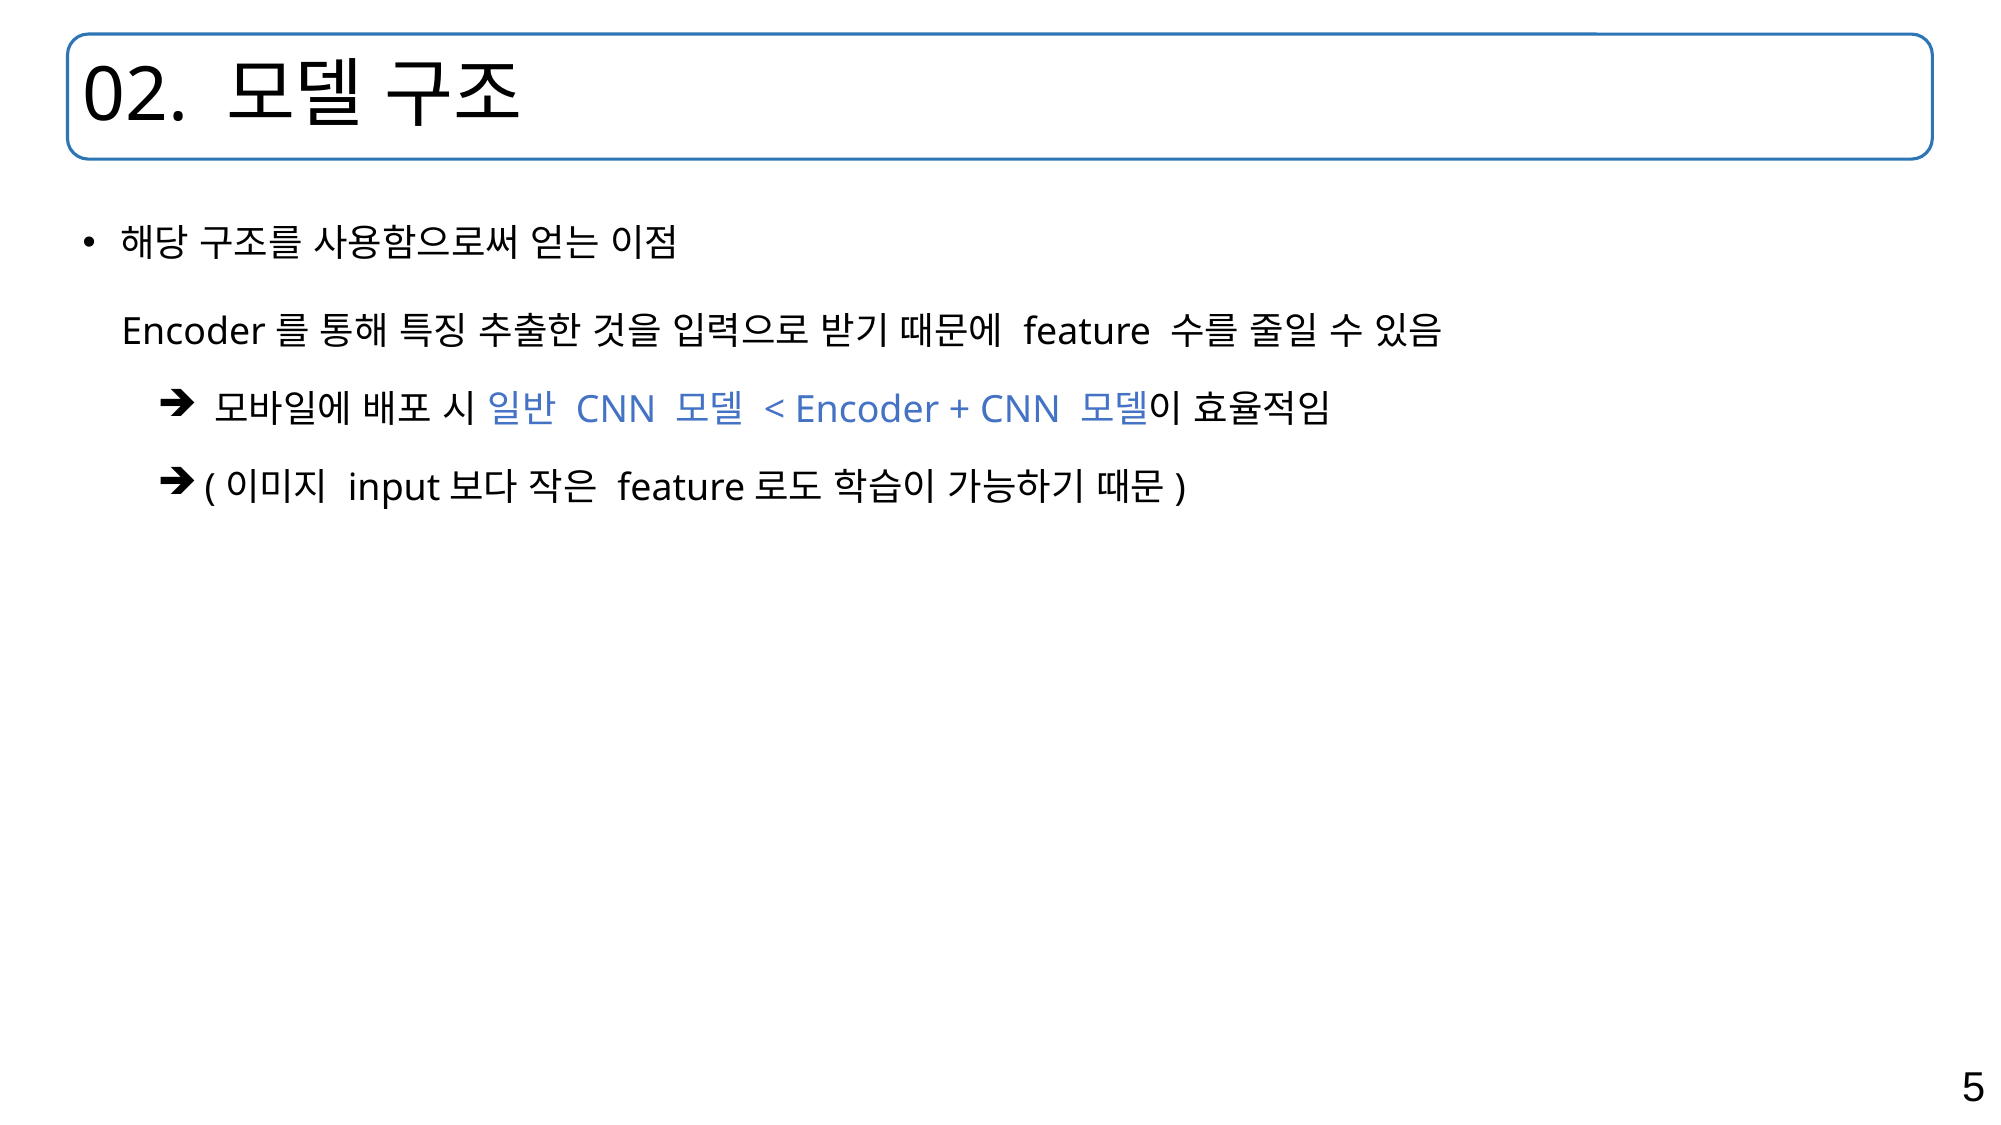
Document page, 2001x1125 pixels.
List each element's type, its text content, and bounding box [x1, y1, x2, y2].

list 해당 구조를 사용함으로써 얻는 이점 Encoder를 통해 특징 추출한 것을 입력으로 받기 때문에 feature 수를 줄일 수 있음 모바일에 배포 시 일반 CNN 모델 < Encoder + CNN 모델이 효율적임 (이미지 input보다 작은 feature로도 학습이 가능하기 때문) [67, 189, 1933, 1019]
title 02. 모델 구조 [67, 34, 1933, 160]
